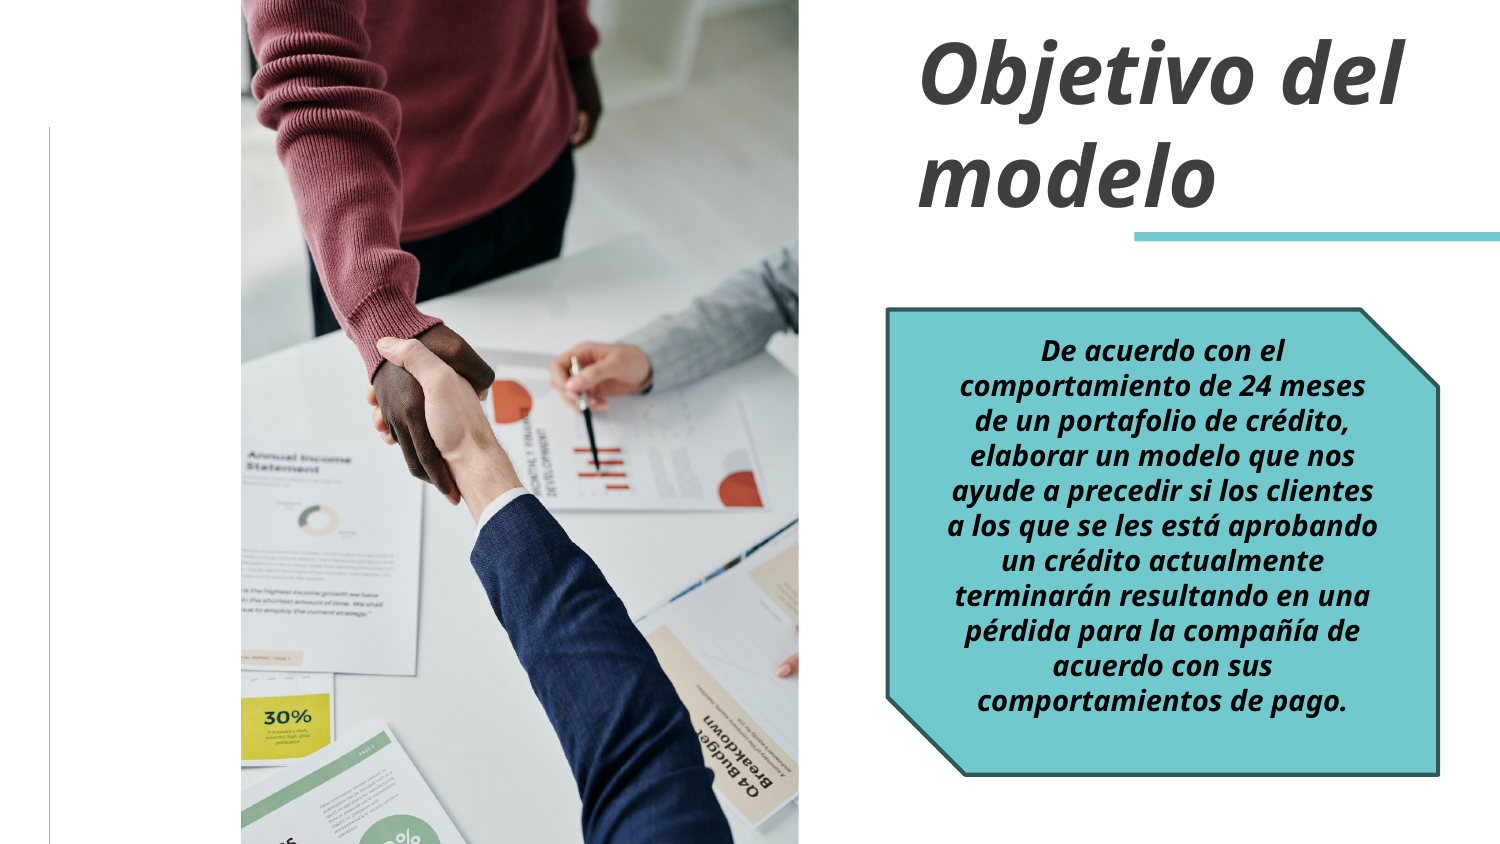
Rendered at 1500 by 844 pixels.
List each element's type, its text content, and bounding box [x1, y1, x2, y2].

text_box De acuerdo con el comportamiento de 24 meses de un portafolio de crédito, elaborar un modelo que nos ayude a precedir si los clientes a los que se les está aprobando un crédito actualmente terminarán resultando en una pérdida para la compañía de acuerdo con sus comportamientos de pago. [885, 307, 1441, 777]
text_box Objetivo del modelo [906, 13, 1500, 230]
picture [240, 0, 799, 844]
text_box [1134, 232, 1500, 242]
